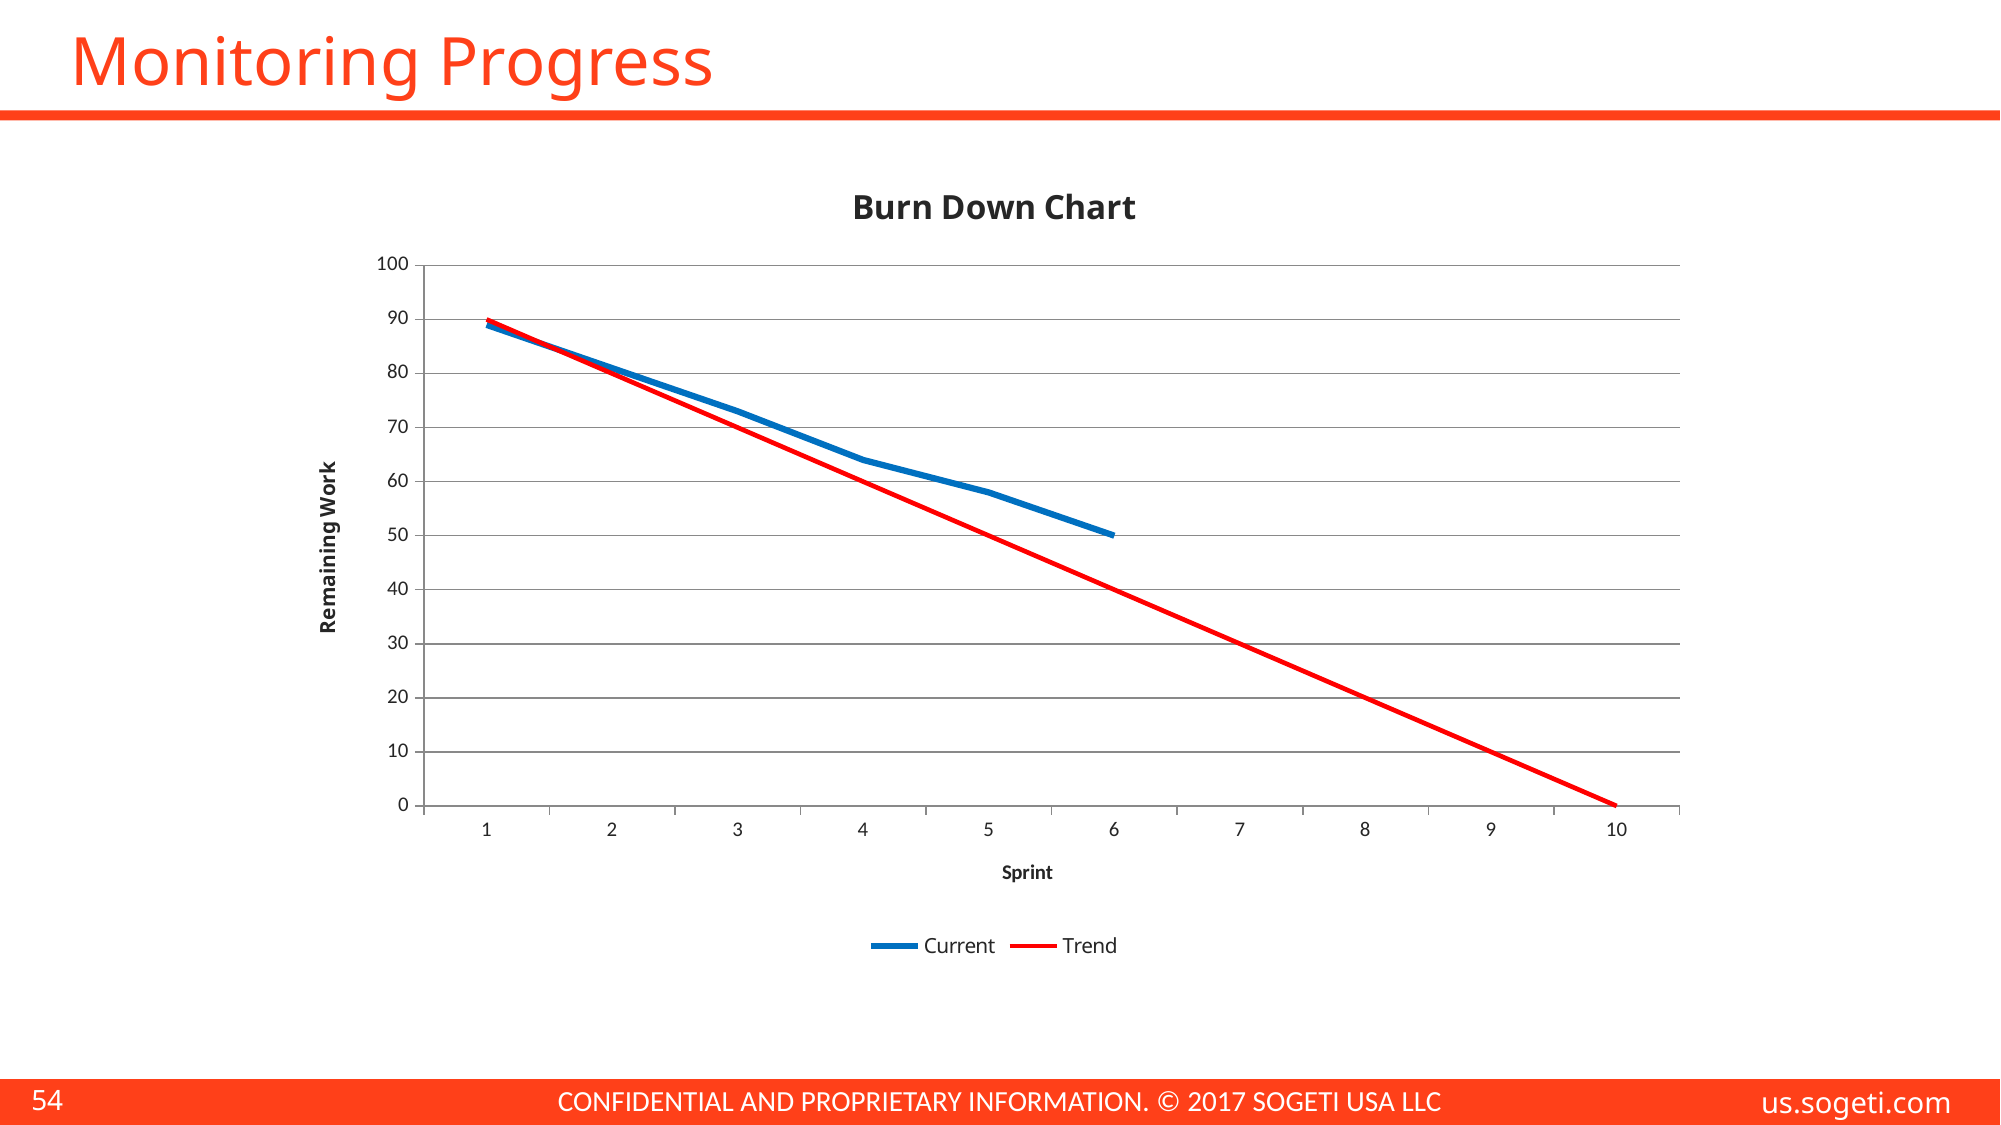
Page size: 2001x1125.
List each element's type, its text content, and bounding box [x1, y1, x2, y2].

chart [280, 150, 1709, 967]
title Monitoring Progress [55, 7, 1900, 111]
